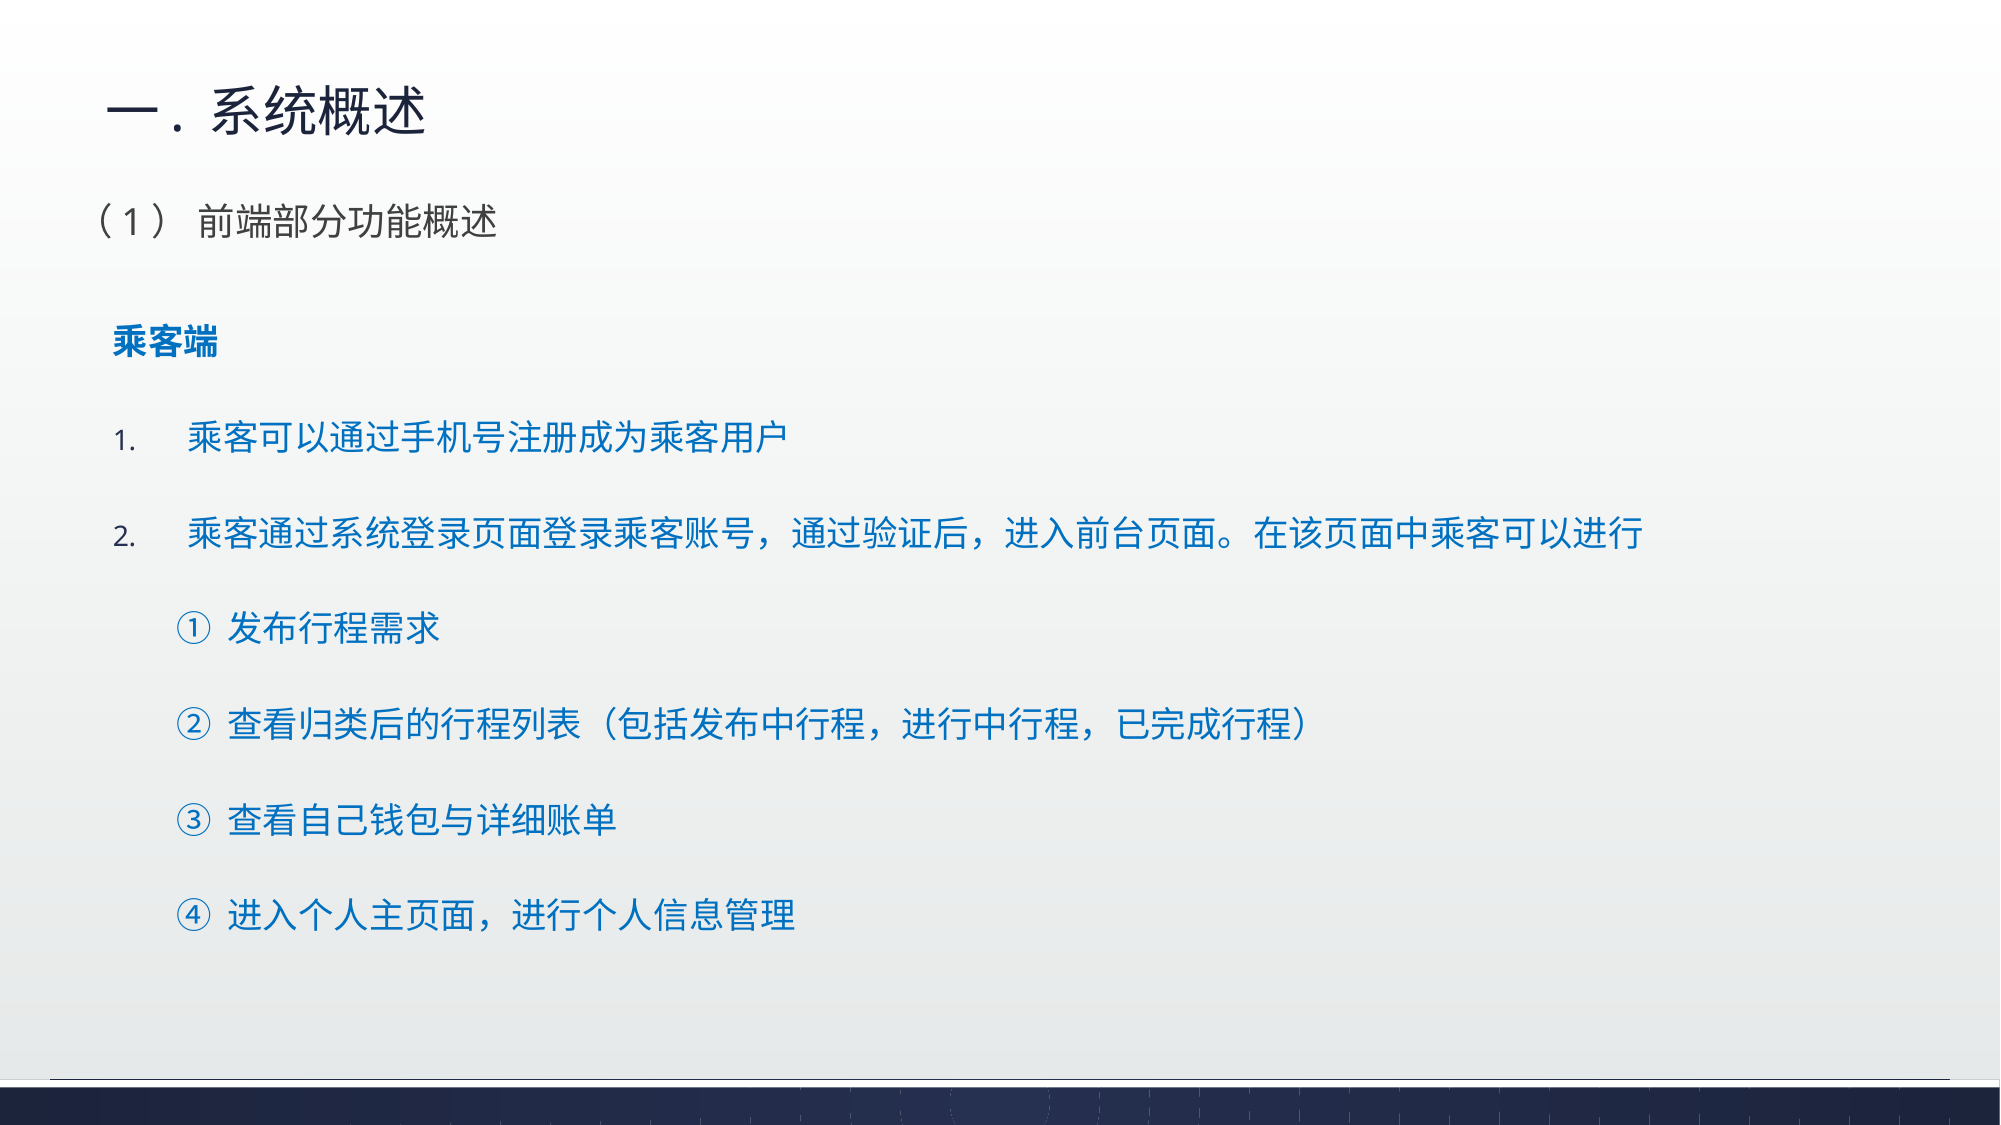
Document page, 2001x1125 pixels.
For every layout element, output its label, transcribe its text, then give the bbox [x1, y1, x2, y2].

list 乘客端 乘客可以通过手机号注册成为乘客用户 乘客通过系统登录页面登录乘客账号，通过验证后，进入前台页面。在该页面中乘客可以进行 ① 发布行程需求 ② 查看归类后的行程列表（包括发布中行程，进行中行程，已完成行程） ③ 查看自己钱包与详细账单 ④ 进入个人主页面，进行个人信息管理 [90, 290, 1674, 978]
title 一. 系统概述 [90, 42, 516, 151]
text_box （1） 前端部分功能概述 [60, 190, 513, 251]
